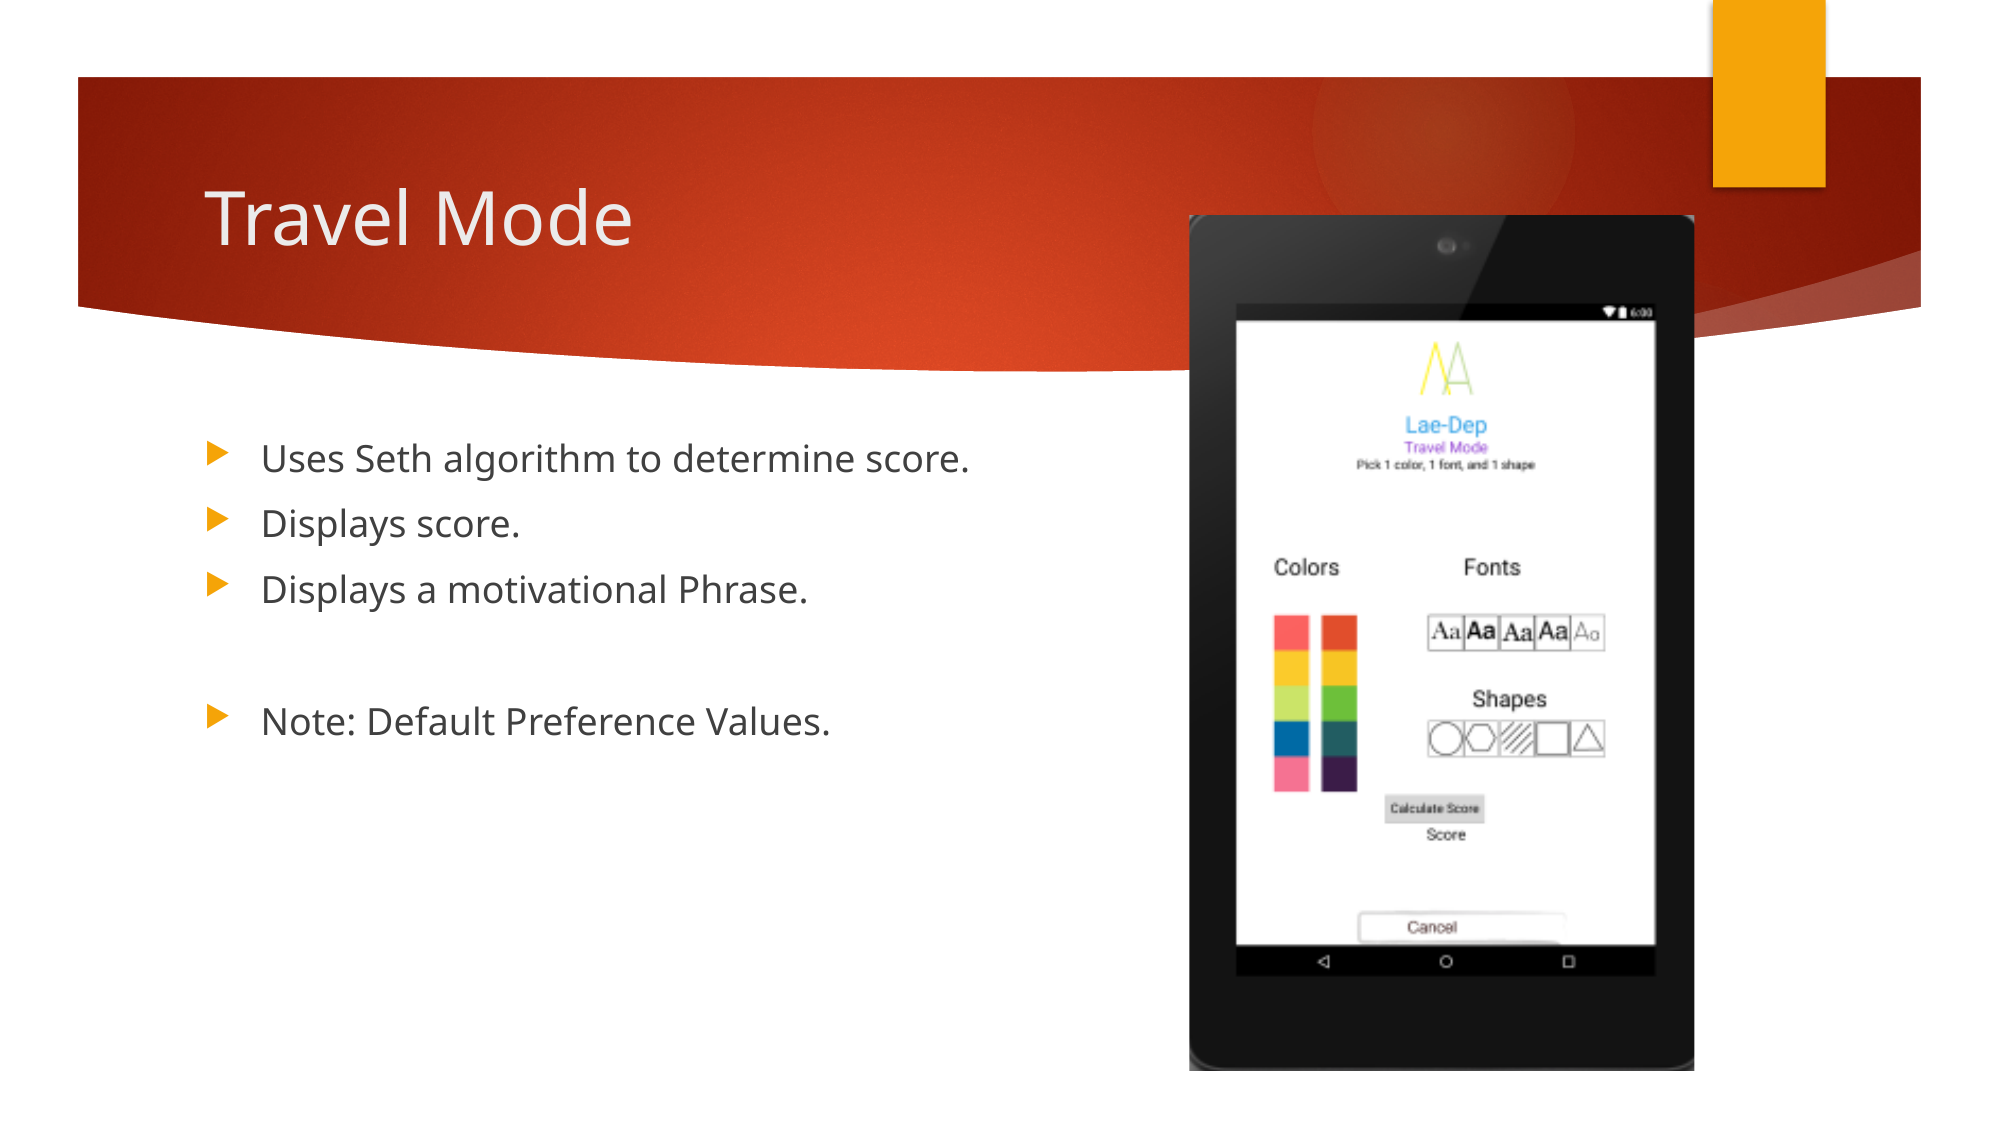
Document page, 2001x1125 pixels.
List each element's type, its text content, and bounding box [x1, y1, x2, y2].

title Travel Mode [189, 155, 1627, 275]
list Uses Seth algorithm to determine score. Displays score. Displays a motivational Phrase. Note: Default Preference Values. [189, 427, 1183, 988]
picture [1189, 214, 1695, 1071]
